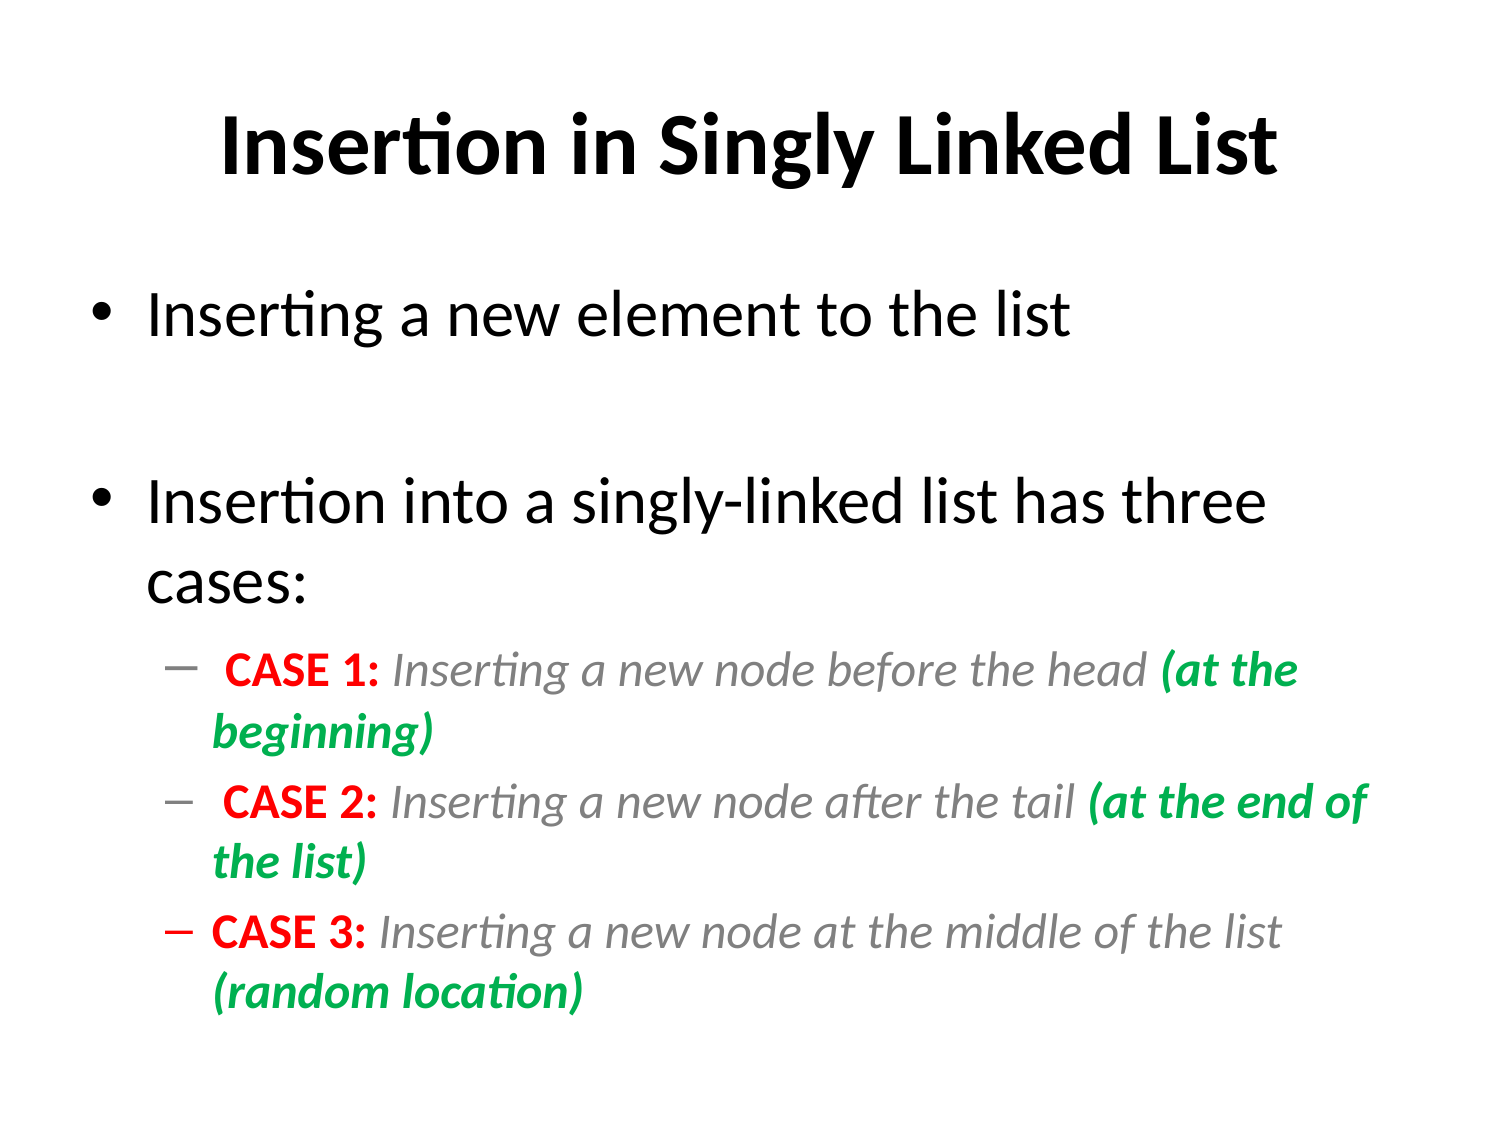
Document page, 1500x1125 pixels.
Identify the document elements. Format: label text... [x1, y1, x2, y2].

title Insertion in Singly Linked List [75, 45, 1425, 233]
list Inserting a new element to the list Insertion into a singly-linked list has three cases: CASE 1: Inserting a new node before the head (at the beginning) CASE 2: Inserting a new node after the tail (at the end of the list) CASE 3: Inserting a new node at the middle of the list (random location) [75, 262, 1425, 1075]
